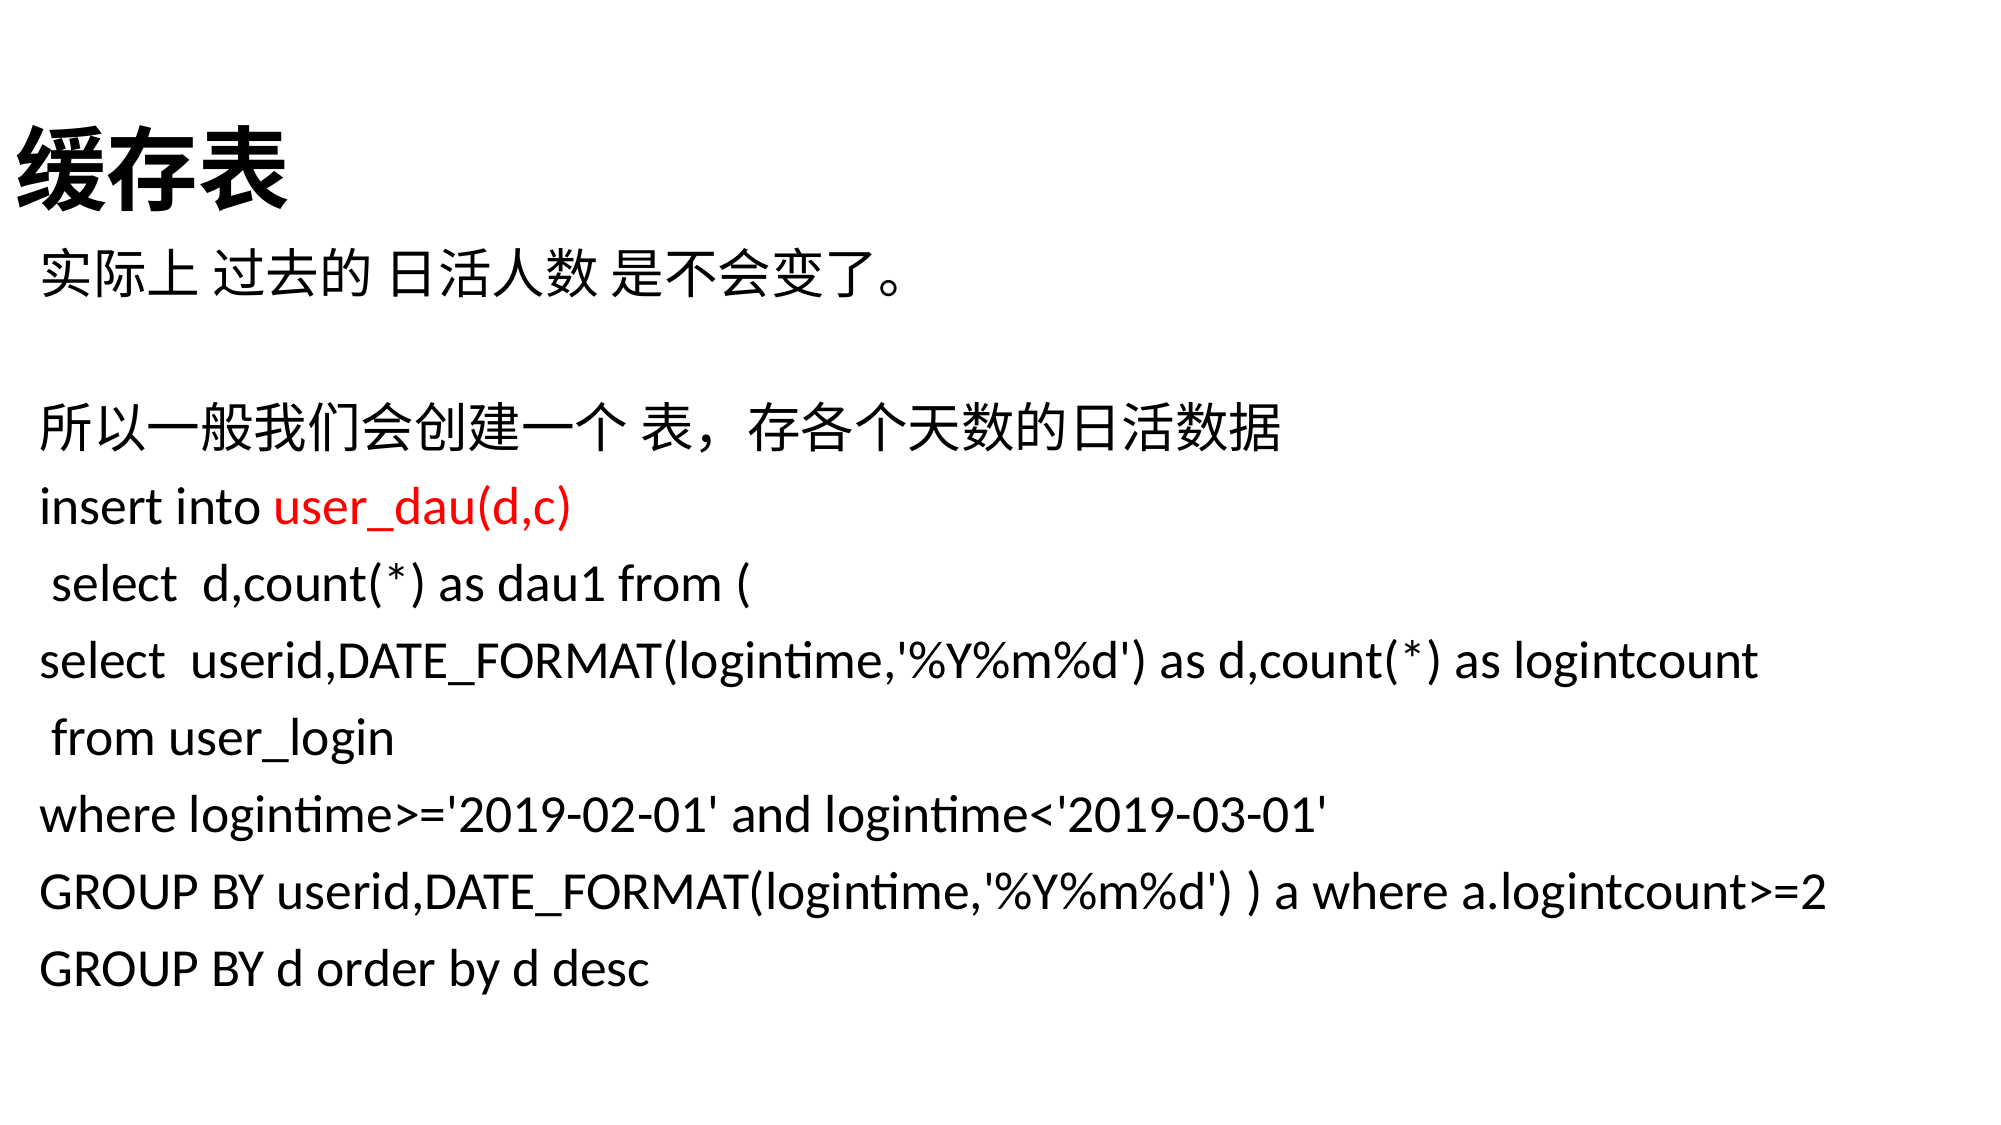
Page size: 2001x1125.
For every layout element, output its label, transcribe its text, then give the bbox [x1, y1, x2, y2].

title 缓存表 [0, 59, 2000, 289]
list 实际上 过去的 日活人数 是不会变了。 所以一般我们会创建一个 表，存各个天数的日活数据 insert into user_dau(d,c) select d,count(*) as dau1 from ( select userid,DATE_FORMAT(logintime,'%Y%m%d') as d,count(*) as logintcount from user_login where logintime>='2019-02-01' and logintime<'2019-03-01' GROUP BY userid,DATE_FORMAT(logintime,'%Y%m%d') ) a where a.logintcount>=2 GROUP BY d order by d desc [24, 240, 1855, 1036]
